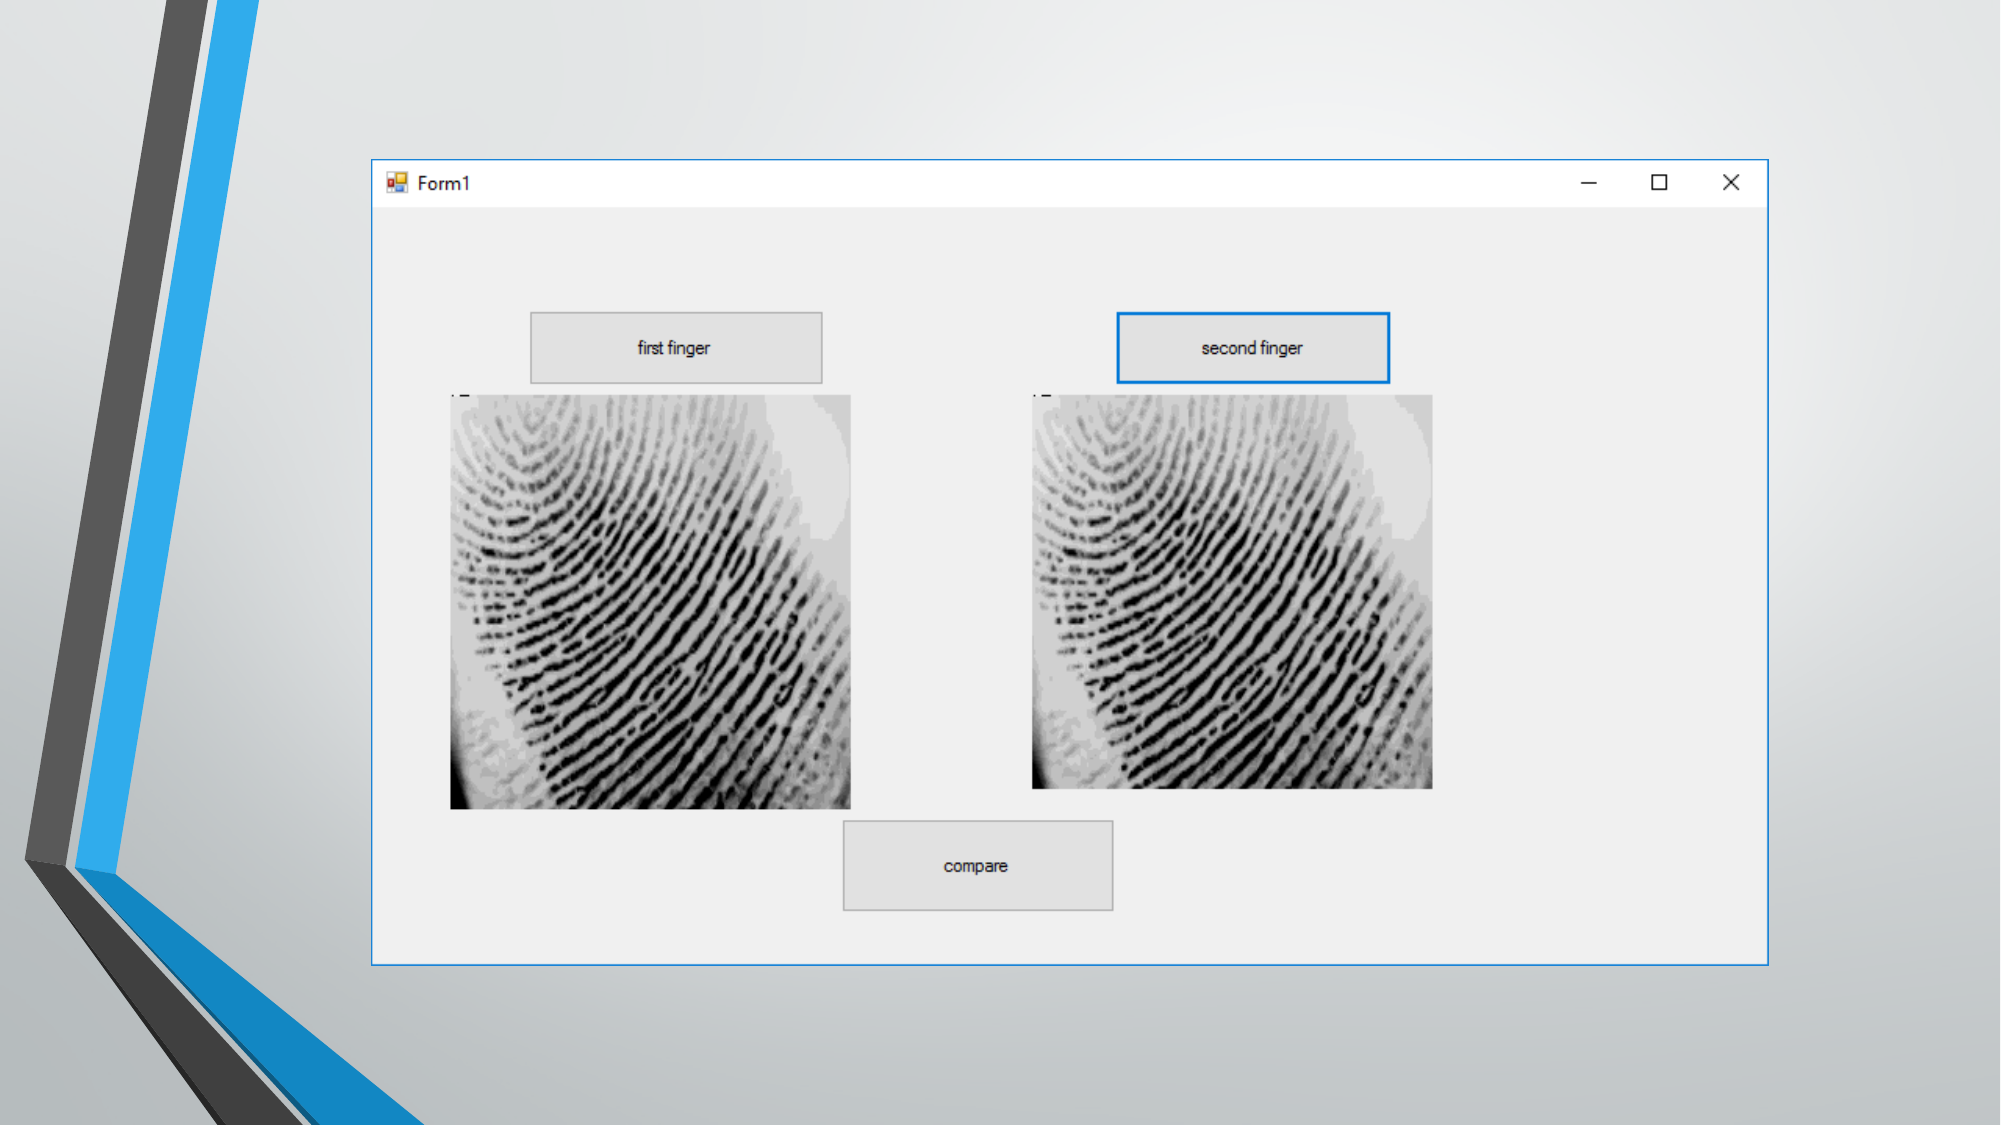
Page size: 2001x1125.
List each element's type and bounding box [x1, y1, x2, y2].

picture [370, 159, 1769, 966]
